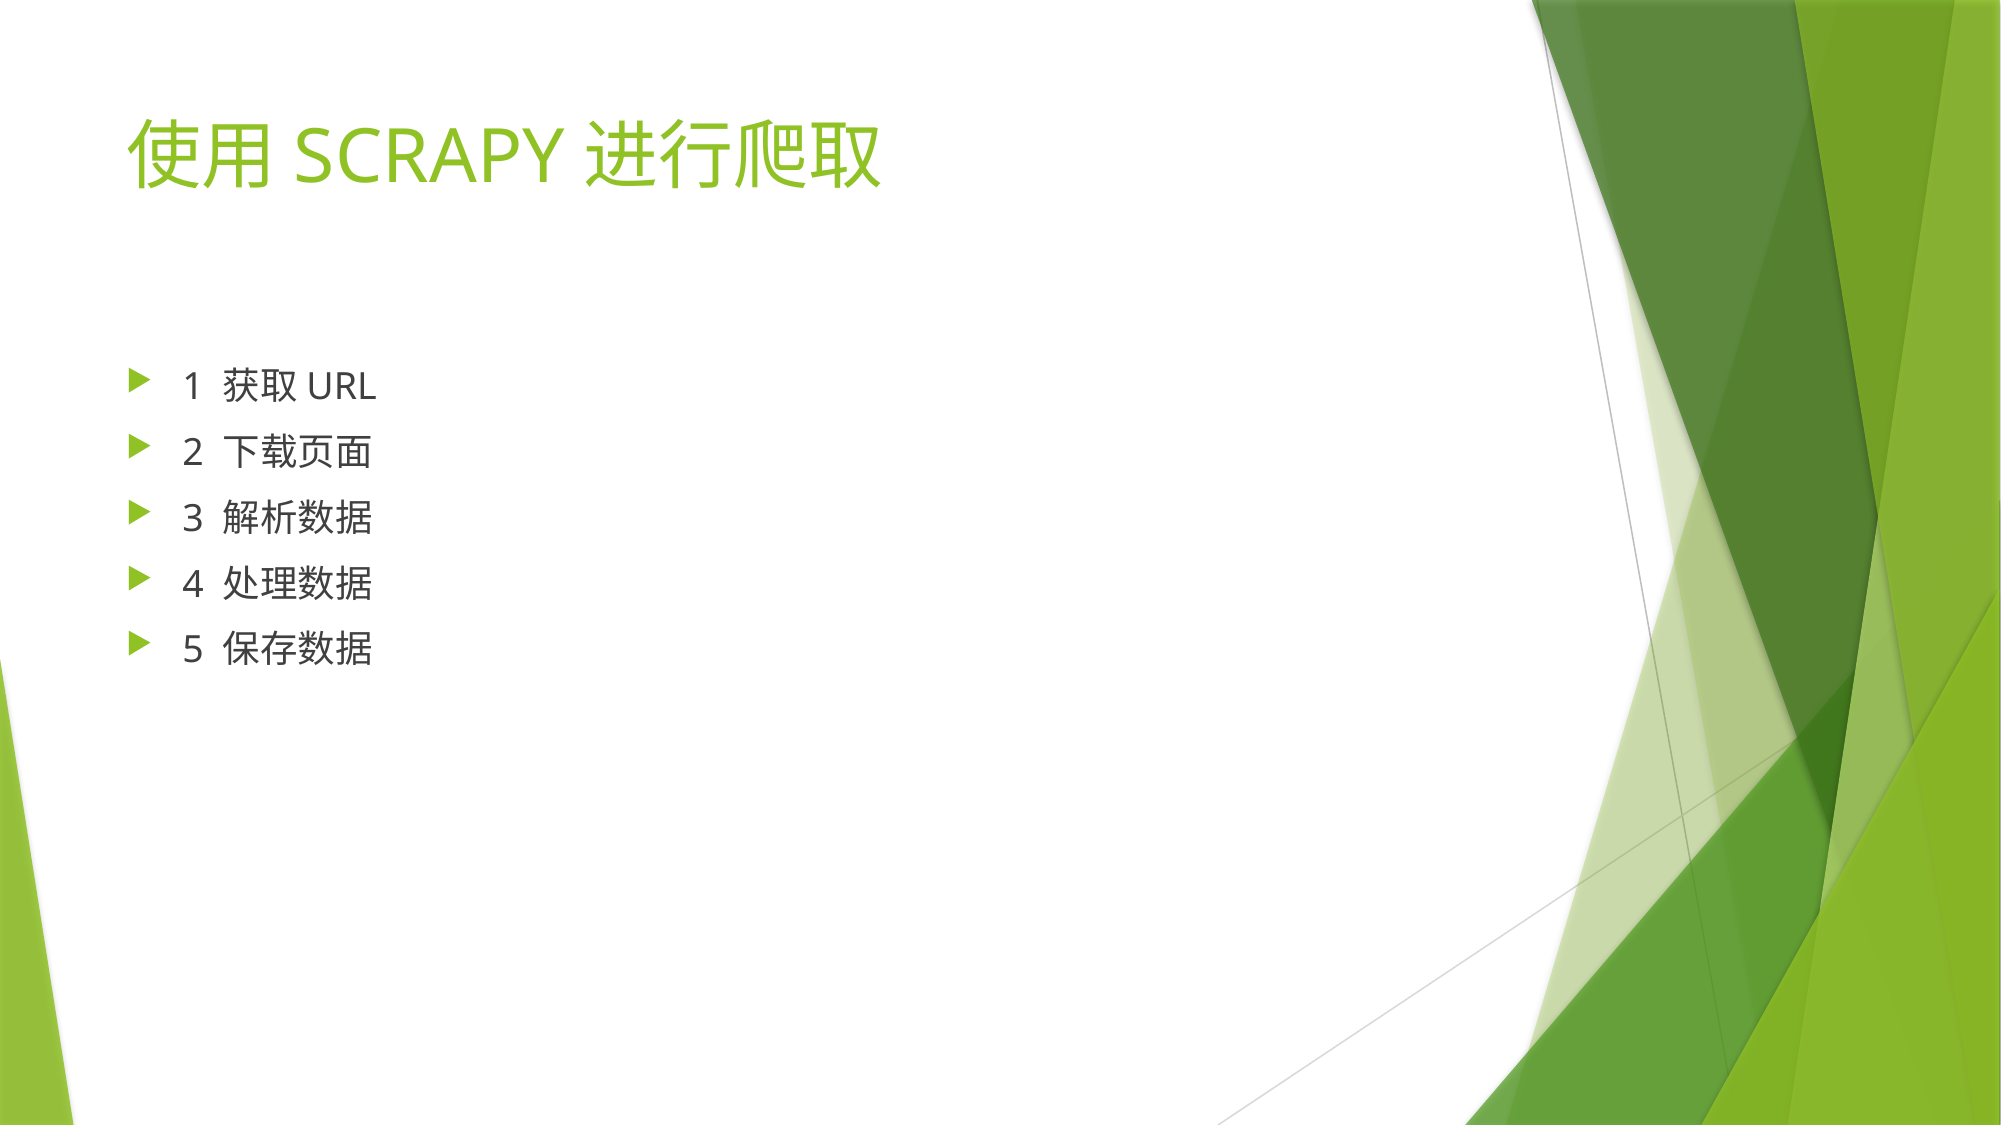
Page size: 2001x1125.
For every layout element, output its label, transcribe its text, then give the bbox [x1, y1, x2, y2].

list 1 获取URL 2 下载页面 3 解析数据 4 处理数据 5 保存数据 [111, 354, 1522, 992]
title 使用SCRAPY进行爬取 [111, 99, 1522, 317]
